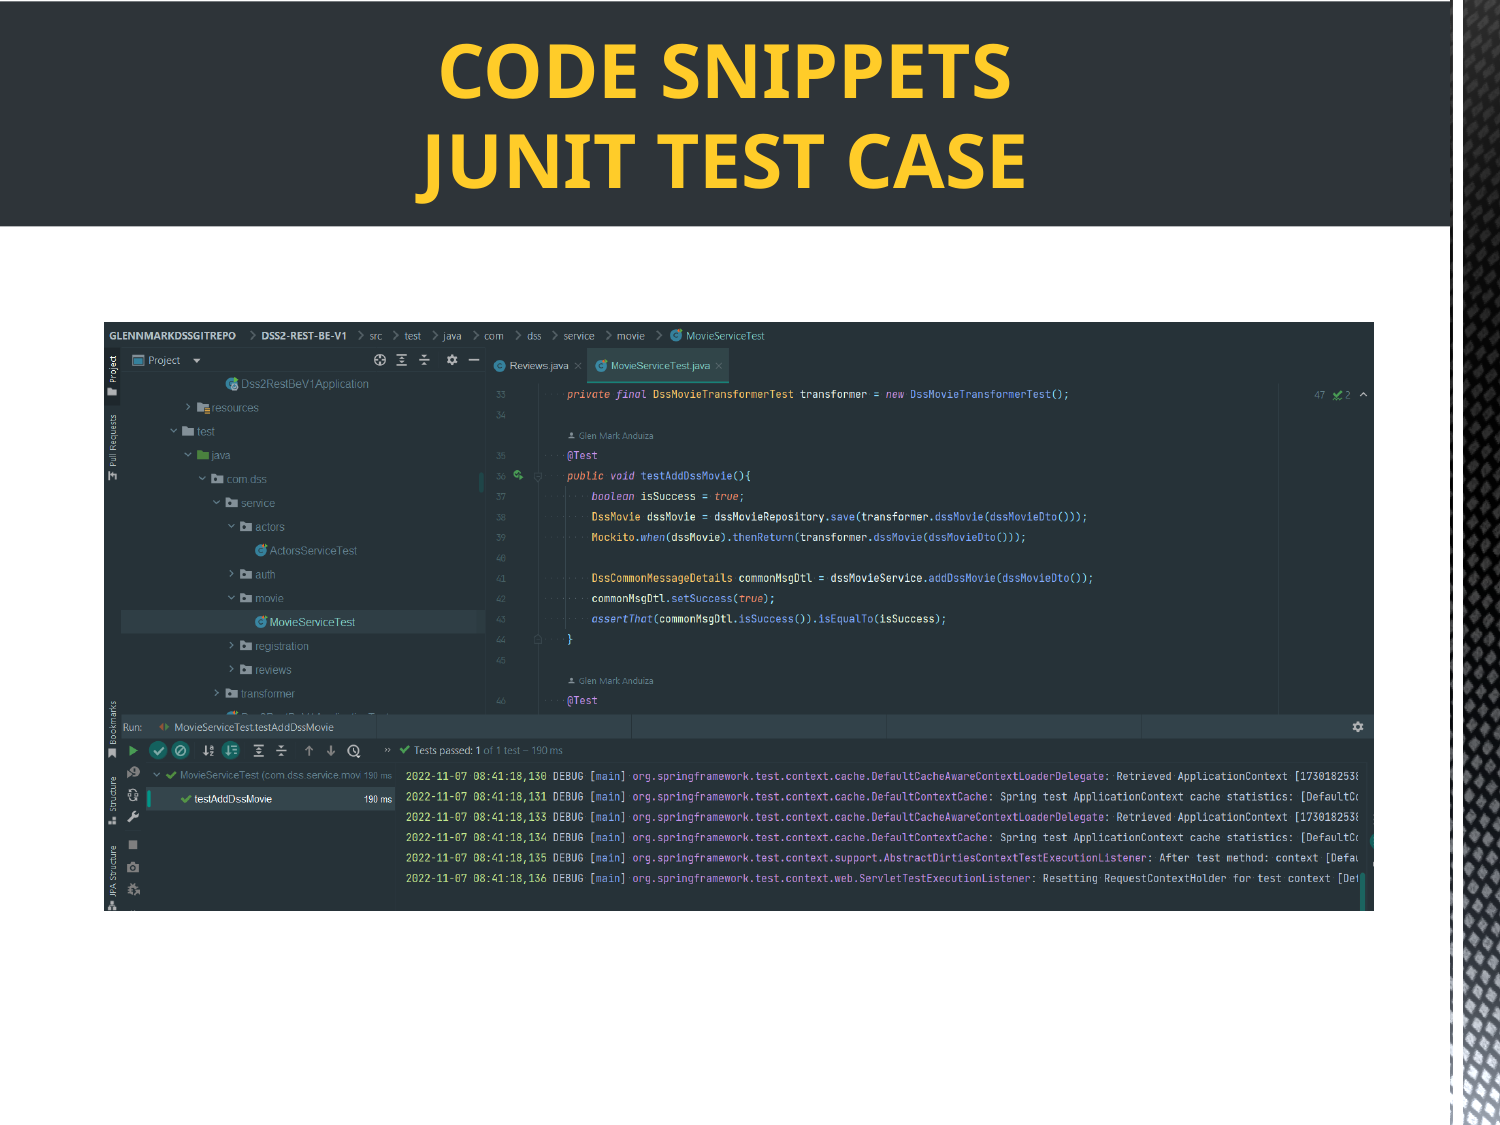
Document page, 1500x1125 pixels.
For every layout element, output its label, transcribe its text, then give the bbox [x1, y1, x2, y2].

picture [1447, 0, 1500, 1125]
picture [104, 322, 1374, 911]
title Code snippets junit test case [0, 0, 1451, 228]
